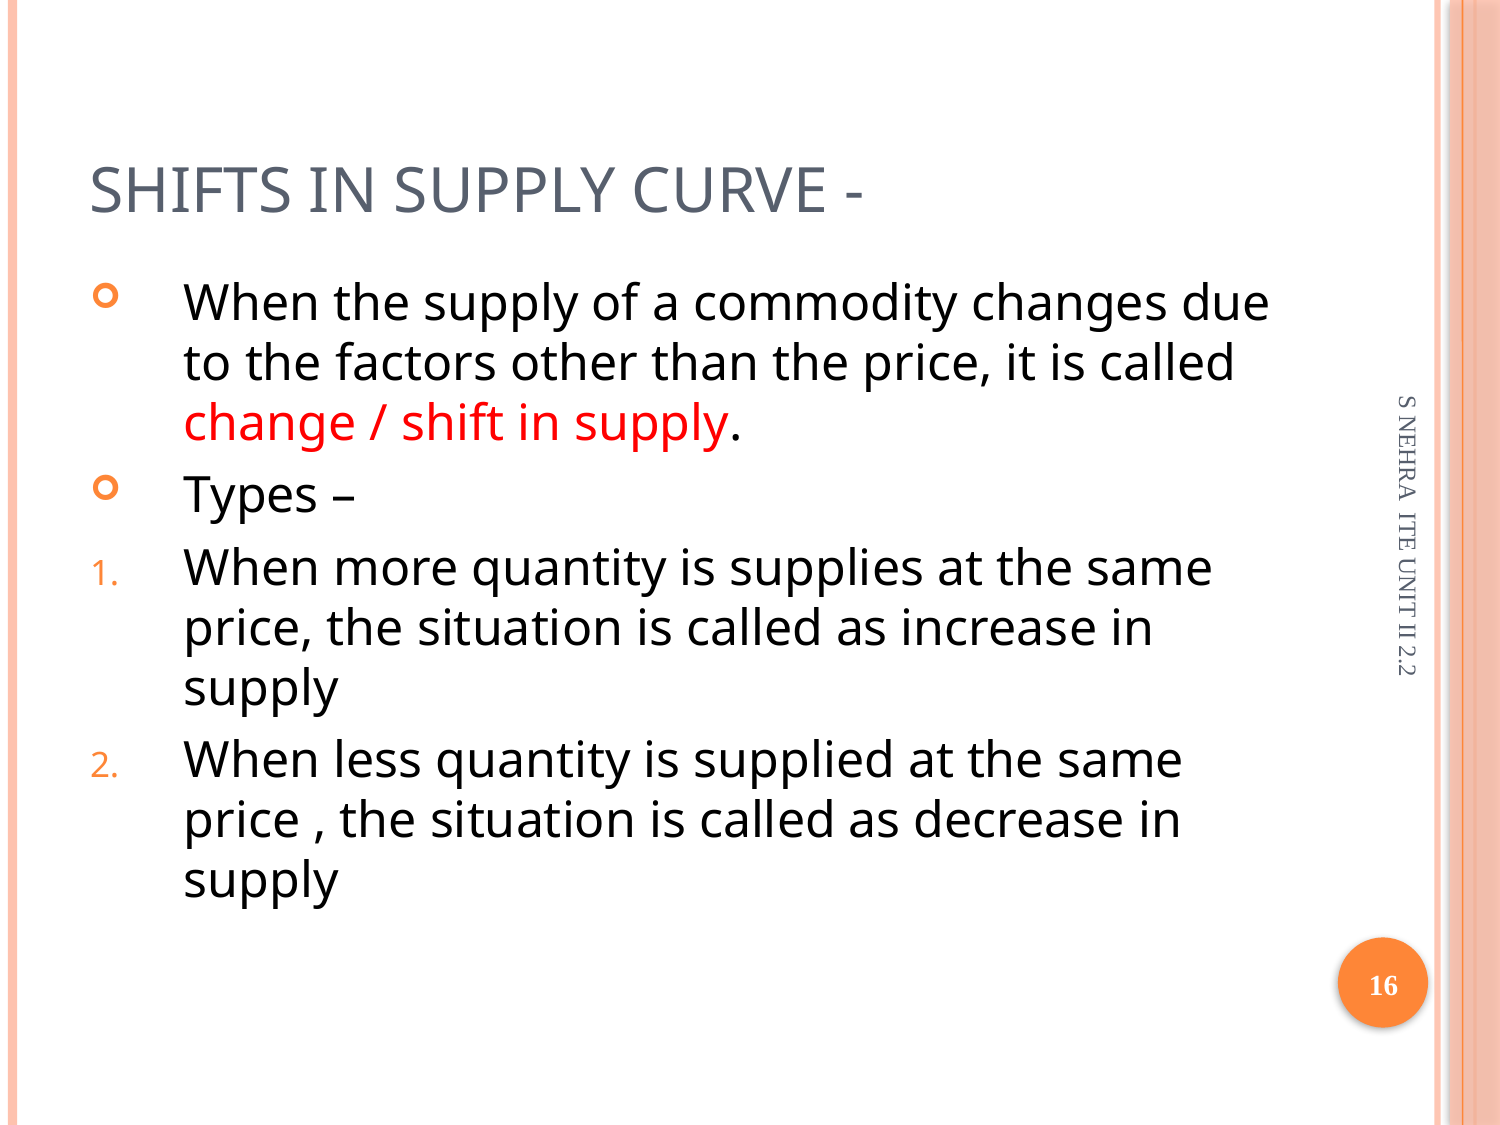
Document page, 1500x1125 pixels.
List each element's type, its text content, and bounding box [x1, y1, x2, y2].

footer S NEHRA ITE UNIT II 2.2 [1379, 380, 1440, 906]
list When the supply of a commodity changes due to the factors other than the price, it is called change / shift in supply. Types – When more quantity is supplies at the same price, the situation is called as increase in supply When less quantity is supplied at the same price , the situation is called as decrease in supply [74, 262, 1301, 1063]
title Shifts in supply curve - [75, 45, 1300, 233]
slide_number 16 [1333, 940, 1434, 1026]
